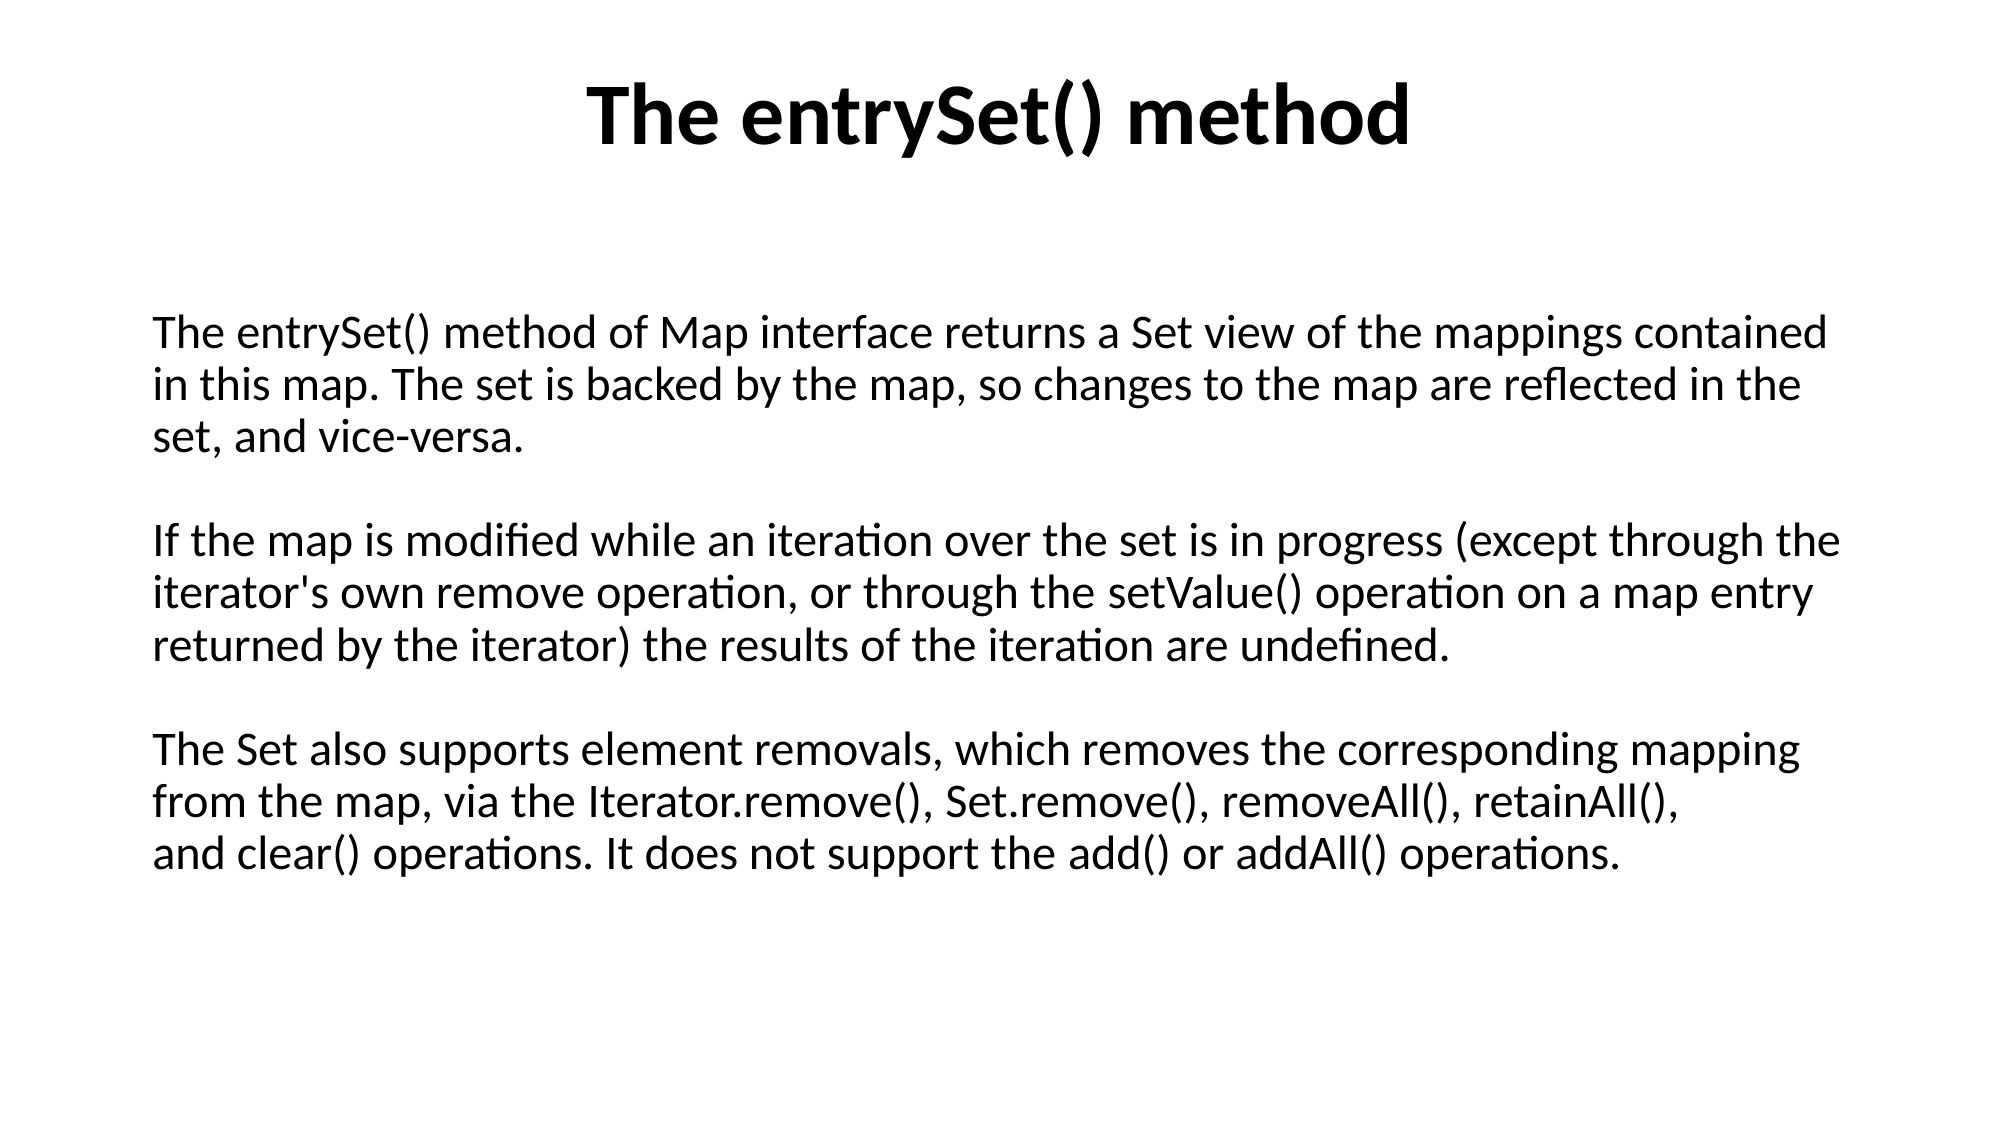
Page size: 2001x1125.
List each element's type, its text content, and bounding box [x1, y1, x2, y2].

title The entrySet() method [137, 59, 1863, 278]
list The entrySet() method of Map interface returns a Set view of the mappings contained in this map. The set is backed by the map, so changes to the map are reflected in the set, and vice-versa. If the map is modified while an iteration over the set is in progress (except through the iterator's own remove operation, or through the setValue() operation on a map entry returned by the iterator) the results of the iteration are undefined. The Set also supports element removals, which removes the corresponding mapping from the map, via the Iterator.remove(), Set.remove(), removeAll(), retainAll(), and clear() operations. It does not support the add() or addAll() operations. [137, 299, 1863, 1014]
